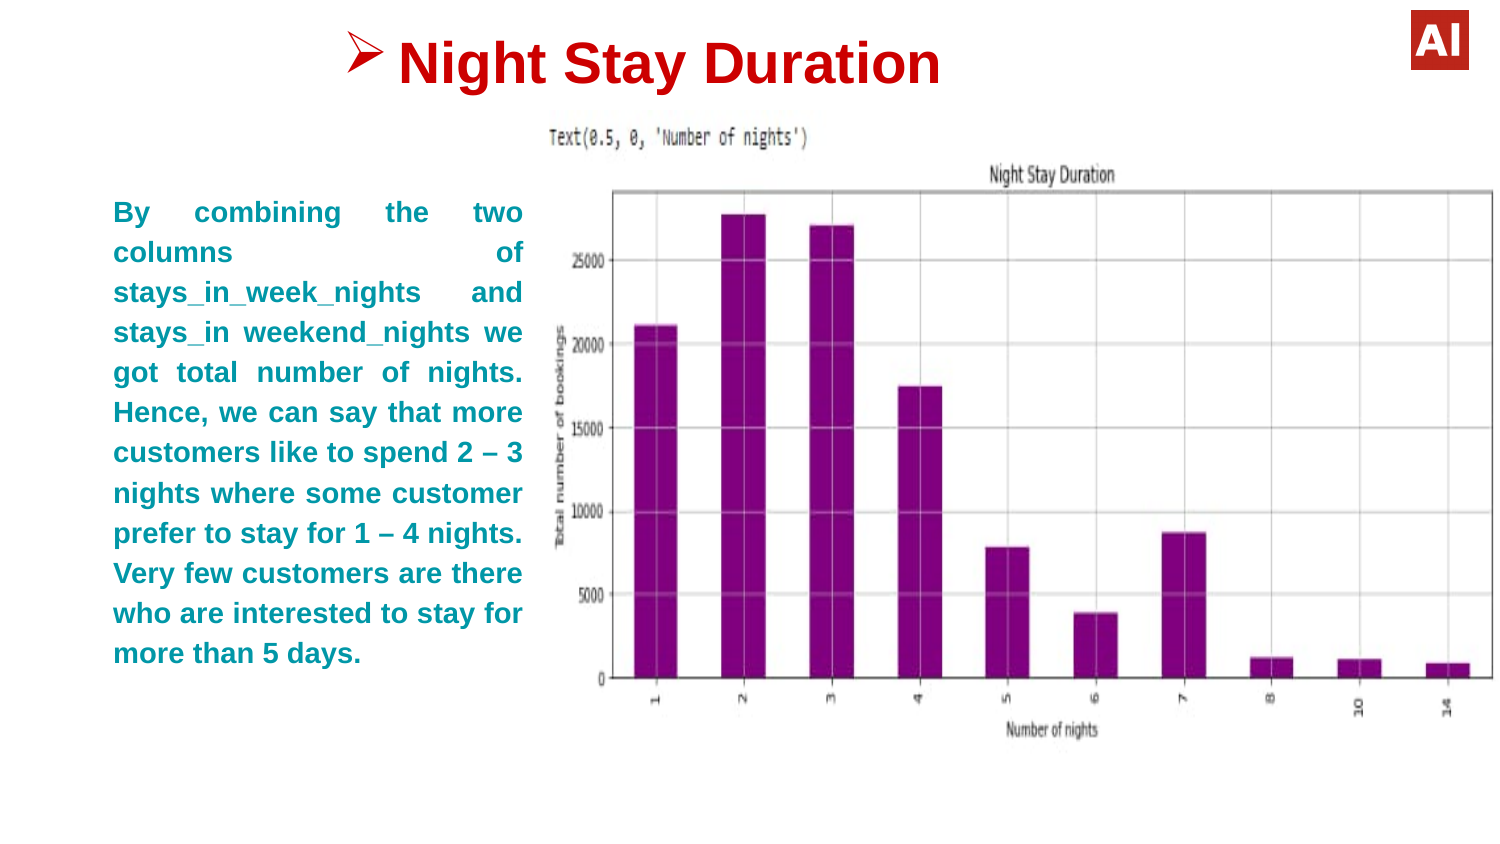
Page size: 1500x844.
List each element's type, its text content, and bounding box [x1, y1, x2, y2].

picture [1411, 10, 1469, 46]
title Night Stay Duration [327, 46, 1500, 110]
picture [548, 110, 1500, 761]
list By combining the two columns of stays_in_week_nights and stays_in weekend_nights we got total number of nights. Hence, we can say that more customers like to spend 2 – 3 nights where some customer prefer to stay for 1 – 4 nights. Very few customers are there who are interested to stay for more than 5 days. [73, 172, 539, 740]
